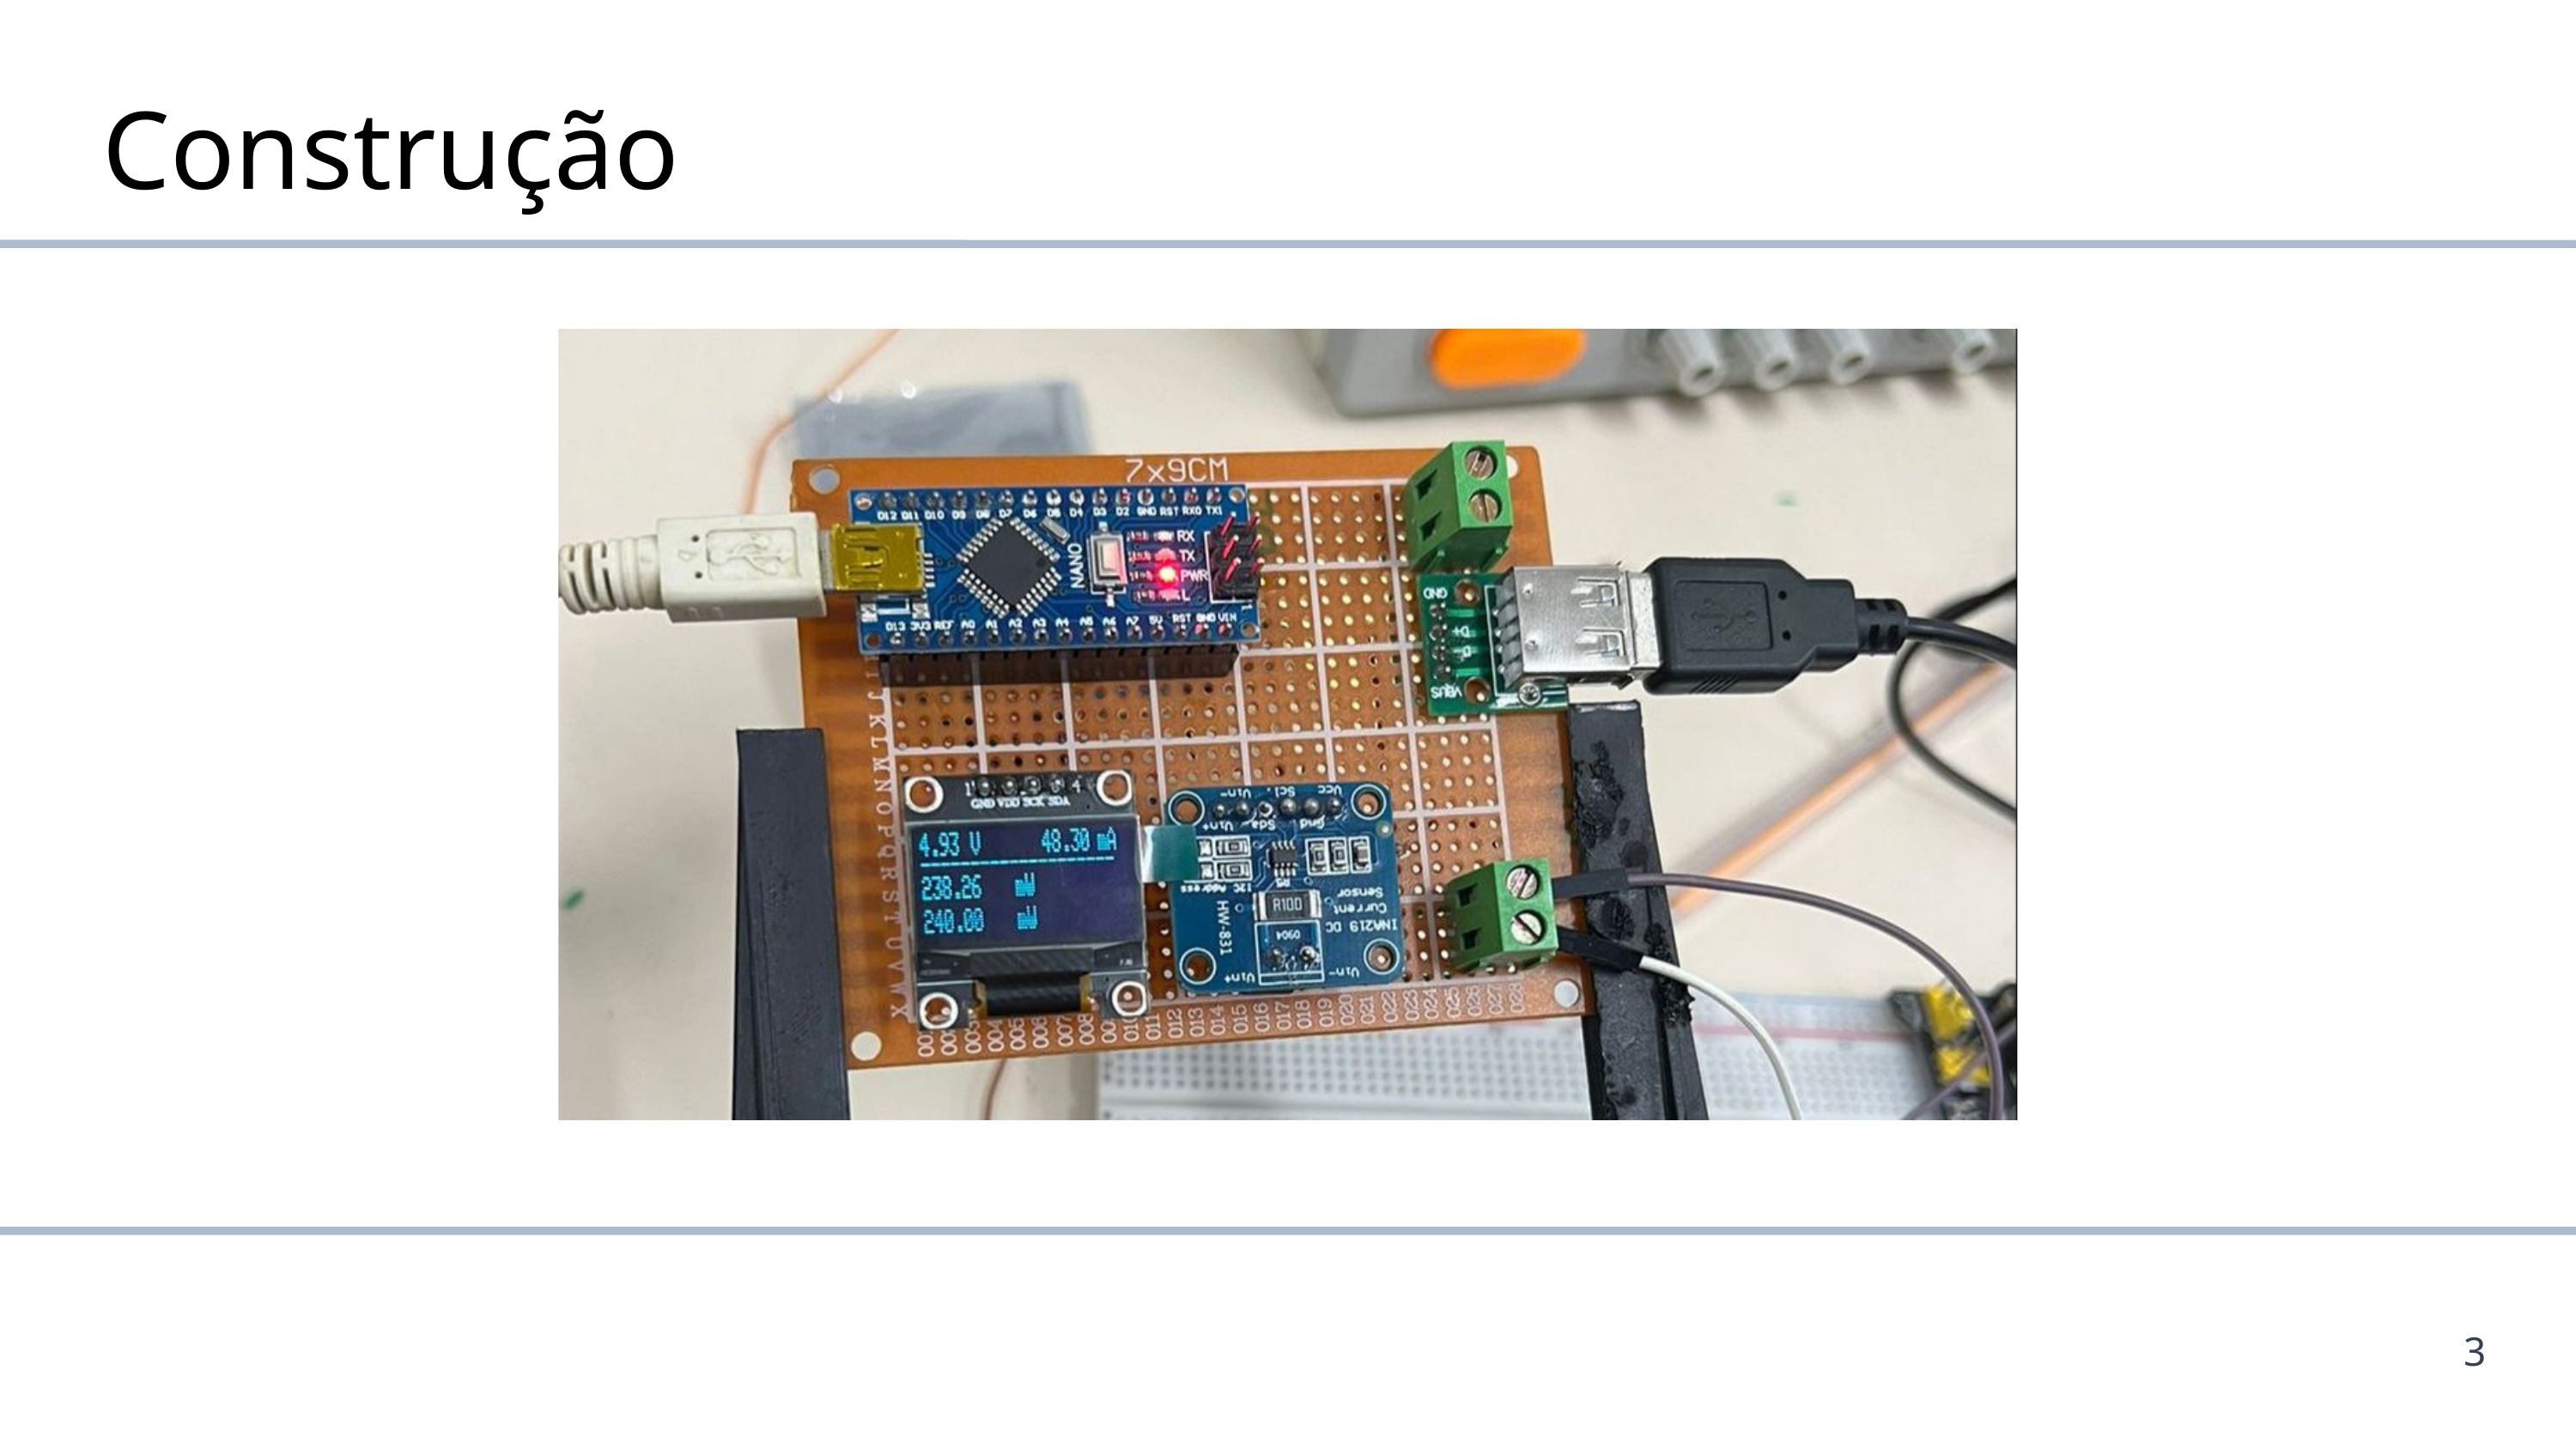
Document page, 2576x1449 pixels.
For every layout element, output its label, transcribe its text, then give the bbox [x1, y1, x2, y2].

text_box 3 [2464, 1319, 2487, 1374]
text_box Construção [102, 60, 2330, 211]
text_box [558, 329, 2018, 1120]
